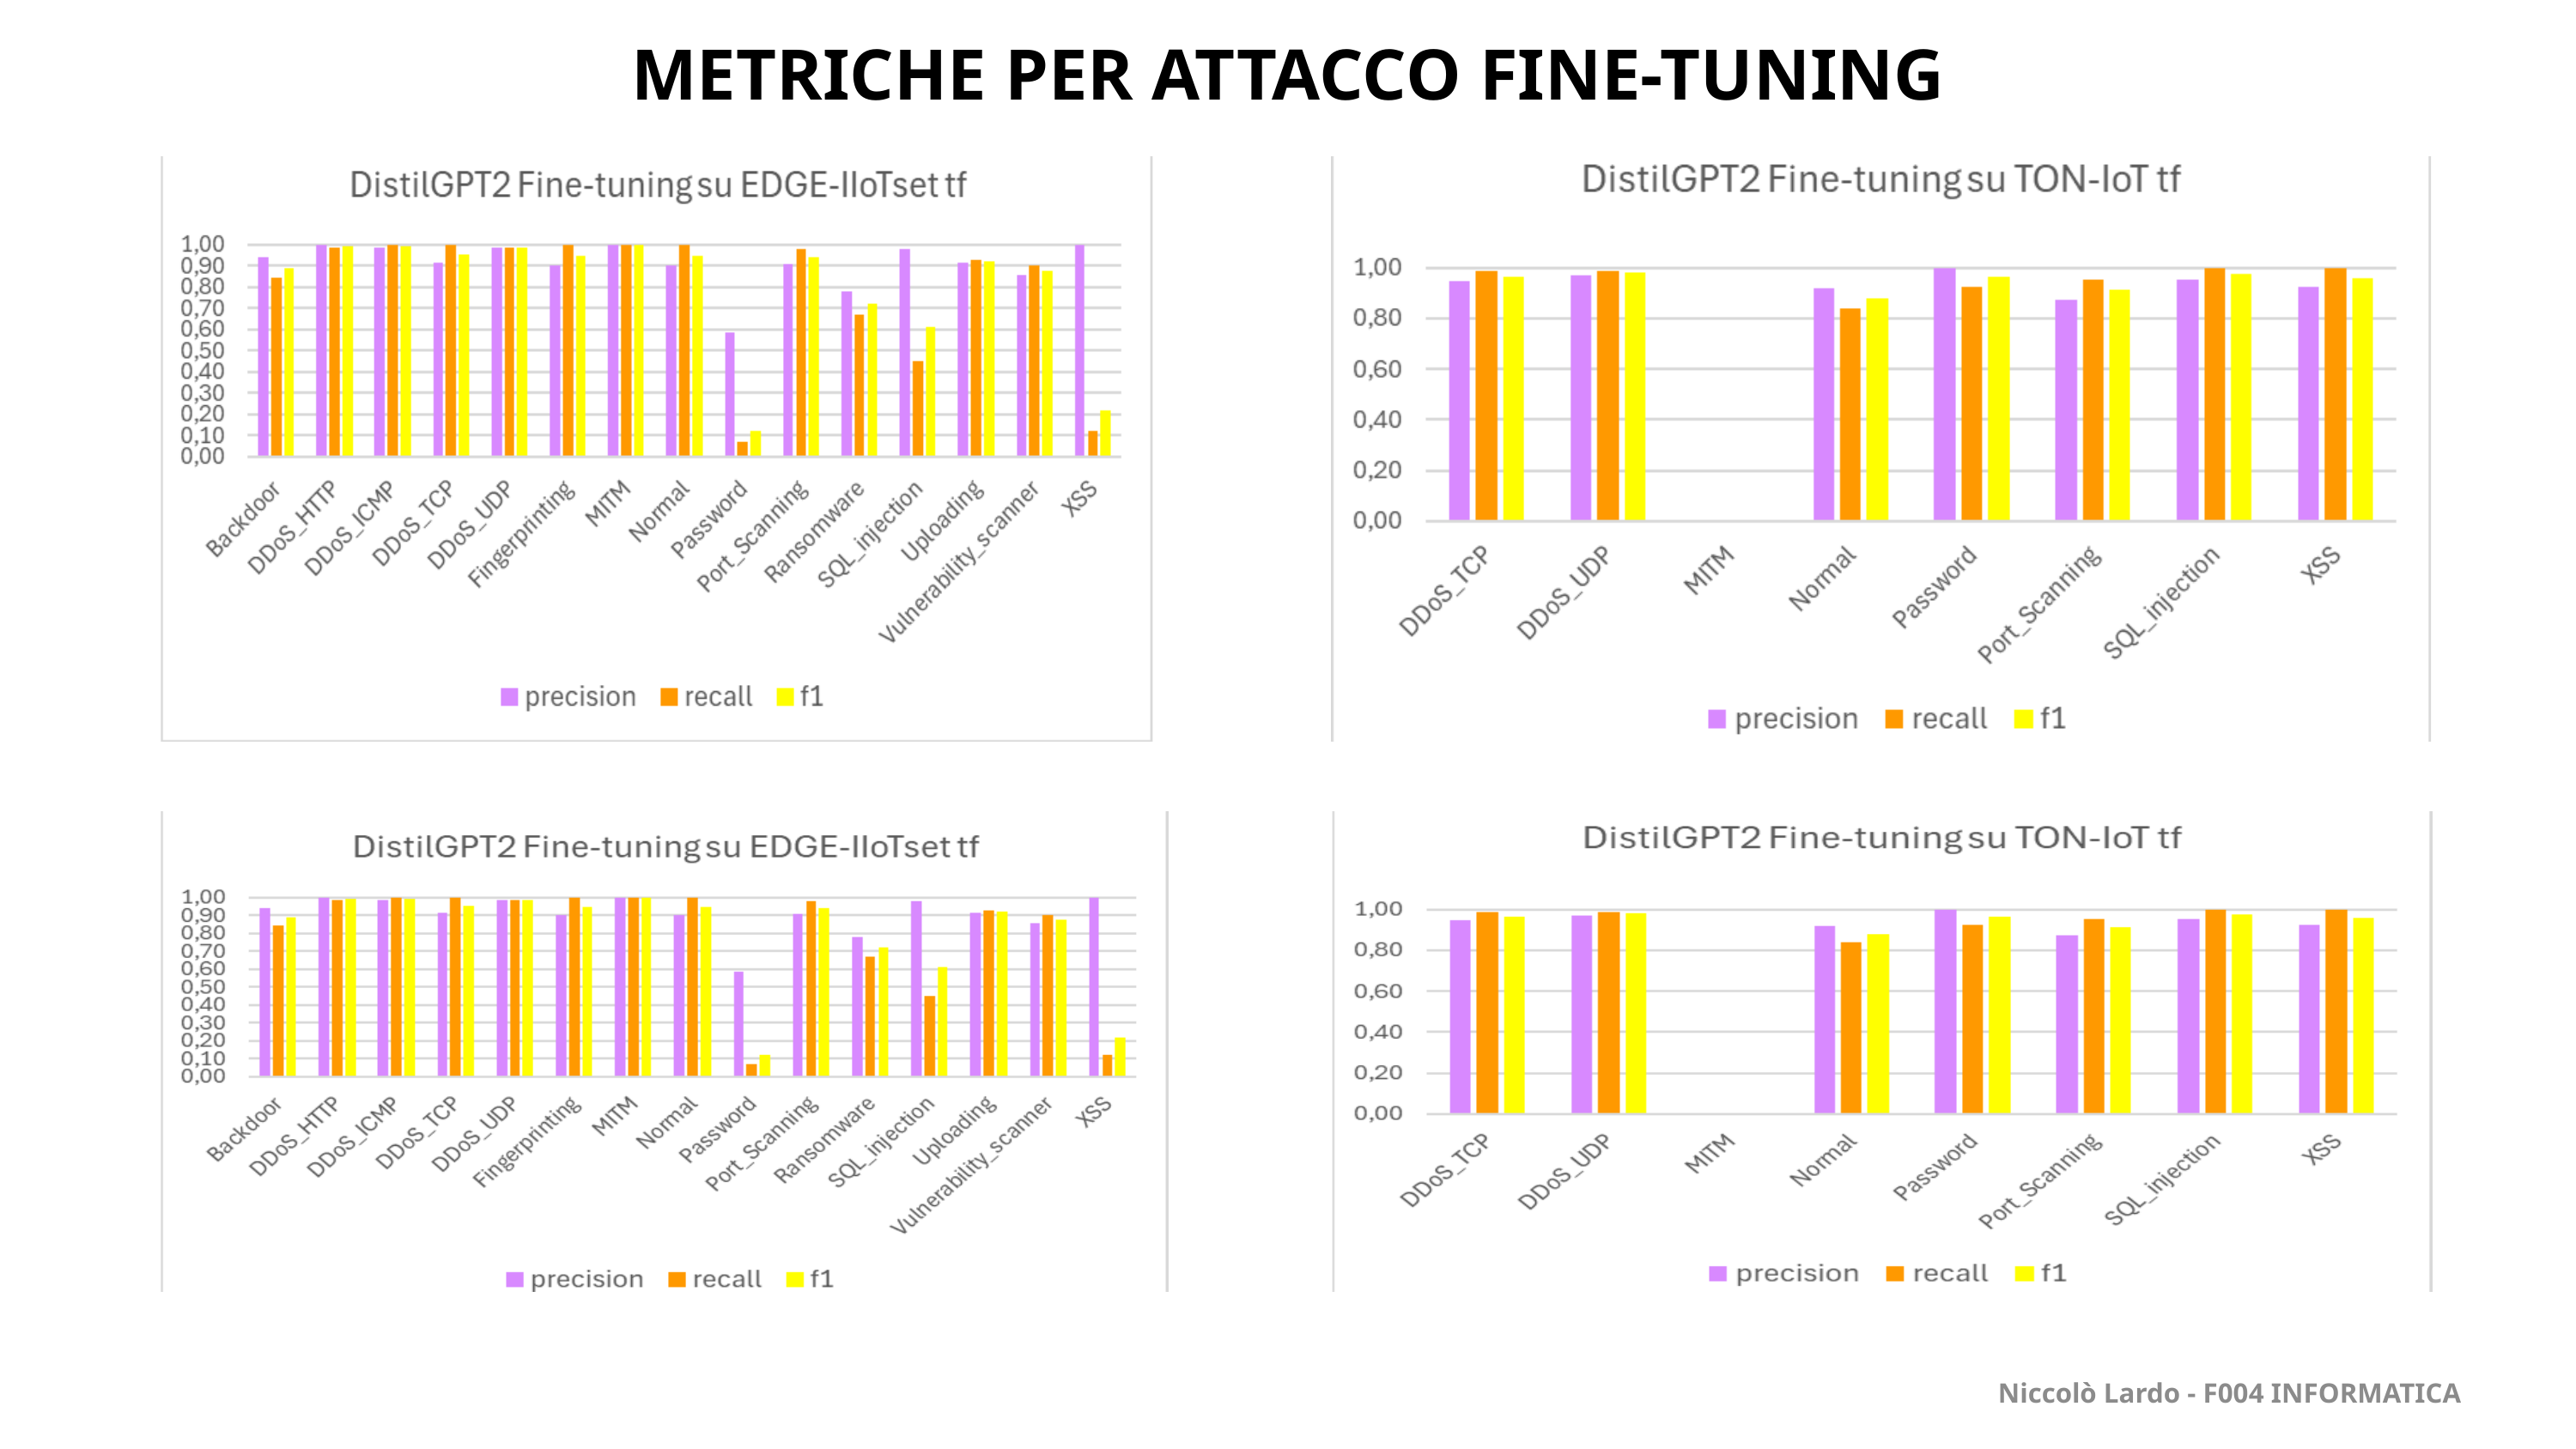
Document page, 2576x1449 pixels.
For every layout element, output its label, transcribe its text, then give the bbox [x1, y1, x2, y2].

text_box METRICHE PER ATTACCO FINE-TUNING [529, 16, 2046, 212]
text_box [1332, 811, 2433, 1292]
text_box [1330, 156, 2432, 742]
footer Niccolò Lardo - F004 INFORMATICA [1964, 1363, 2496, 1422]
text_box [161, 156, 1153, 742]
text_box [161, 811, 1169, 1292]
